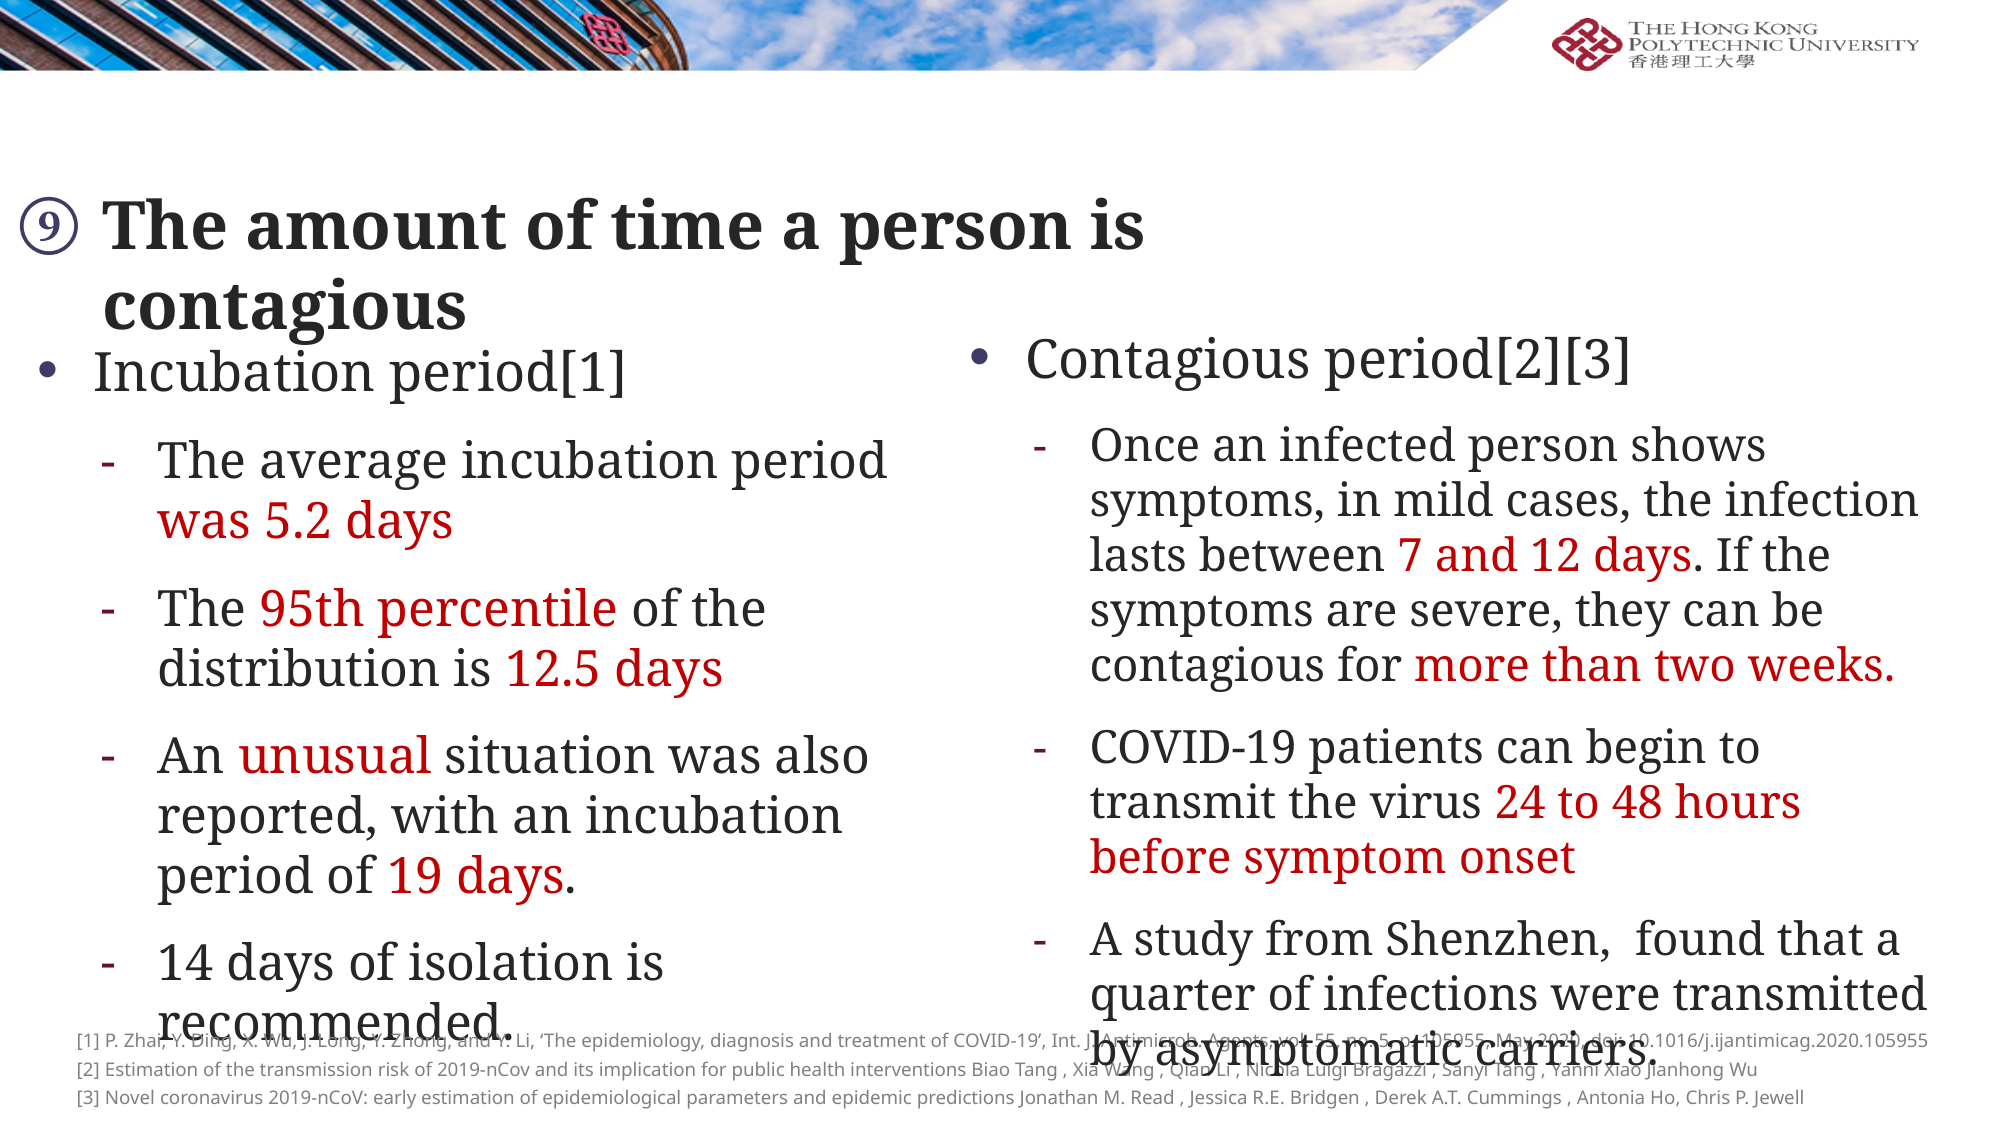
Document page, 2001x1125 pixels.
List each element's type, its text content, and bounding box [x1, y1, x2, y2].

picture [0, 0, 2000, 1125]
text_box [1] P. Zhai, Y. Ding, X. Wu, J. Long, Y. Zhong, and Y. Li, ‘The epidemiology, diagnosis and treatment of COVID-19’, Int. J. Antimicrob. Agents, vol. 55, no. 5, p. 105955, May 2020, doi: 10.1016/j.ijantimicag.2020.105955 [2] Estimation of the transmission risk of 2019-nCov and its implication for public health interventions Biao Tang , Xia Wang , Qian Li , Nicola Luigi Bragazzi , Sanyi Tang , Yanni Xiao Jianhong Wu [3] Novel coronavirus 2019-nCoV: early estimation of epidemiological parameters and epidemic predictions Jonathan M. Read , Jessica R.E. Bridgen , Derek A.T. Cummings , Antonia Ho, Chris P. Jewell [61, 1021, 2000, 1116]
picture [8, 0, 18, 5]
list The amount of time a person is contagious [0, 175, 1461, 878]
text_box Incubation period[1] The average incubation period was 5.2 days The 95th percentile of the distribution is 12.5 days An unusual situation was also reported, with an incubation period of 19 days. 14 days of isolation is recommended. [19, 329, 979, 935]
text_box Contagious period[2][3] Once an infected person shows symptoms, in mild cases, the infection lasts between 7 and 12 days. If the symptoms are severe, they can be contagious for more than two weeks. COVID-19 patients can begin to transmit the virus 24 to 48 hours before symptom onset A study from Shenzhen, found that a quarter of infections were transmitted by asymptomatic carriers. [951, 316, 1970, 922]
